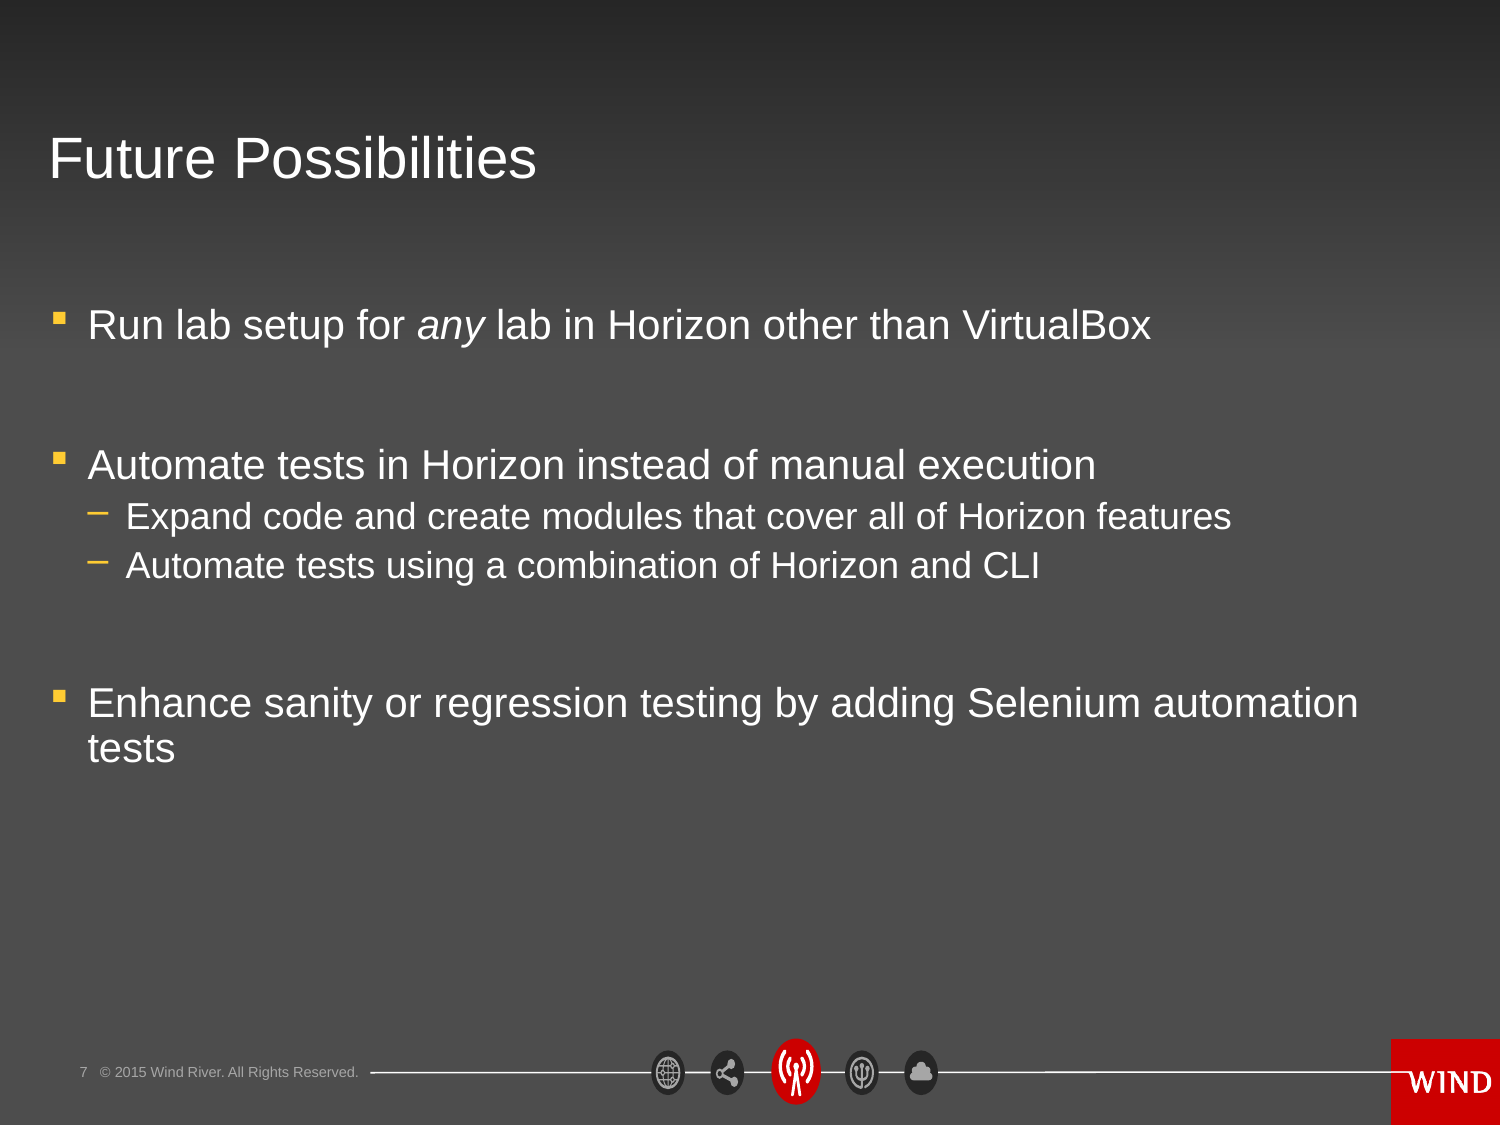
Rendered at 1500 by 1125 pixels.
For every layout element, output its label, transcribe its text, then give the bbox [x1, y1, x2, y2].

picture [1391, 1039, 1500, 1125]
title Future Possibilities [48, 130, 1455, 191]
list Run lab setup for any lab in Horizon other than VirtualBox Automate tests in Horizon instead of manual execution Expand code and create modules that cover all of Horizon features Automate tests using a combination of Horizon and CLI Enhance sanity or regression testing by adding Selenium automation tests [49, 303, 1457, 731]
